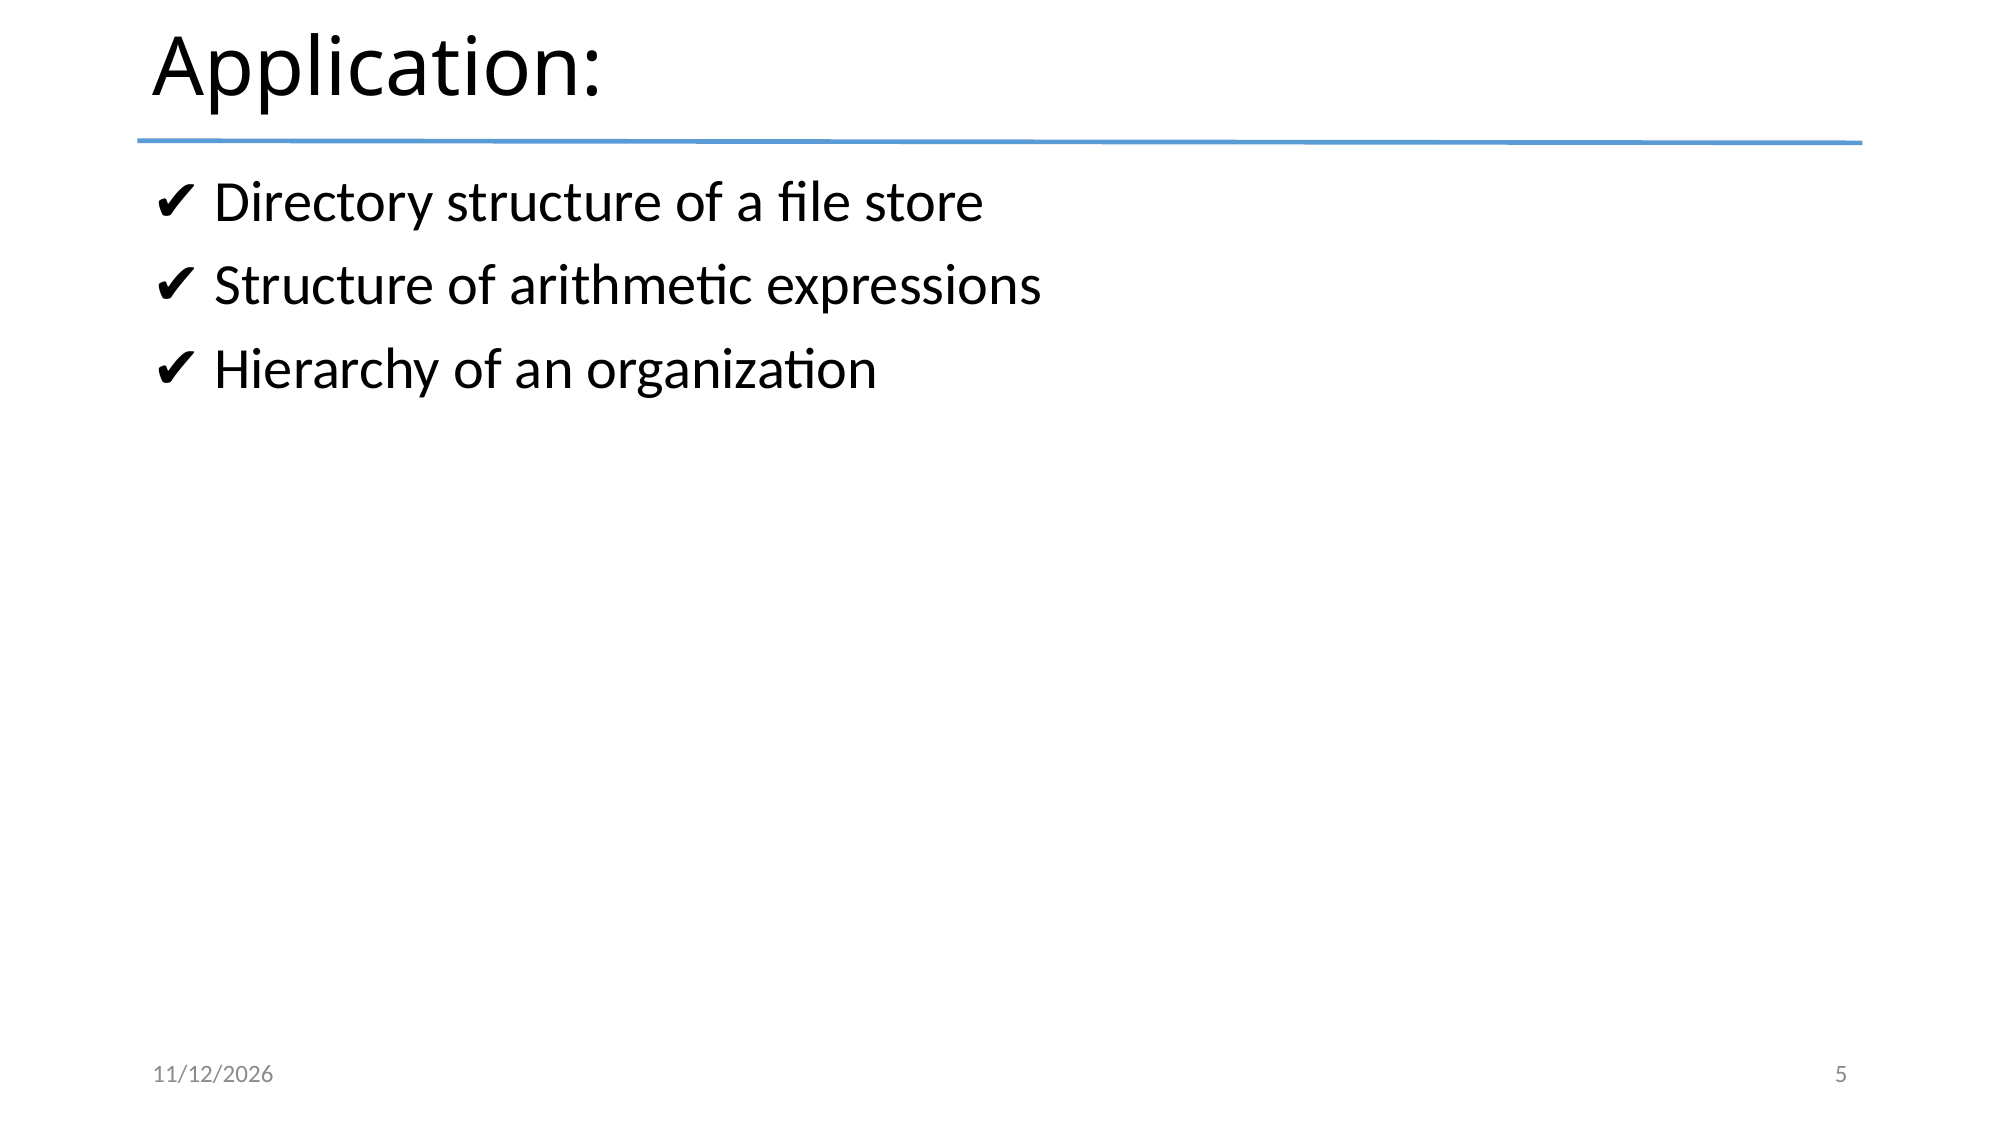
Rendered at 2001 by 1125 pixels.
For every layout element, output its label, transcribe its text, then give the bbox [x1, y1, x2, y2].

list ✔ Directory structure of a file store ✔ Structure of arithmetic expressions ✔ Hierarchy of an organization [137, 163, 1863, 1000]
slide_number 5 [1412, 1042, 1863, 1103]
title Application: [137, 16, 1863, 121]
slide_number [137, 1042, 588, 1103]
